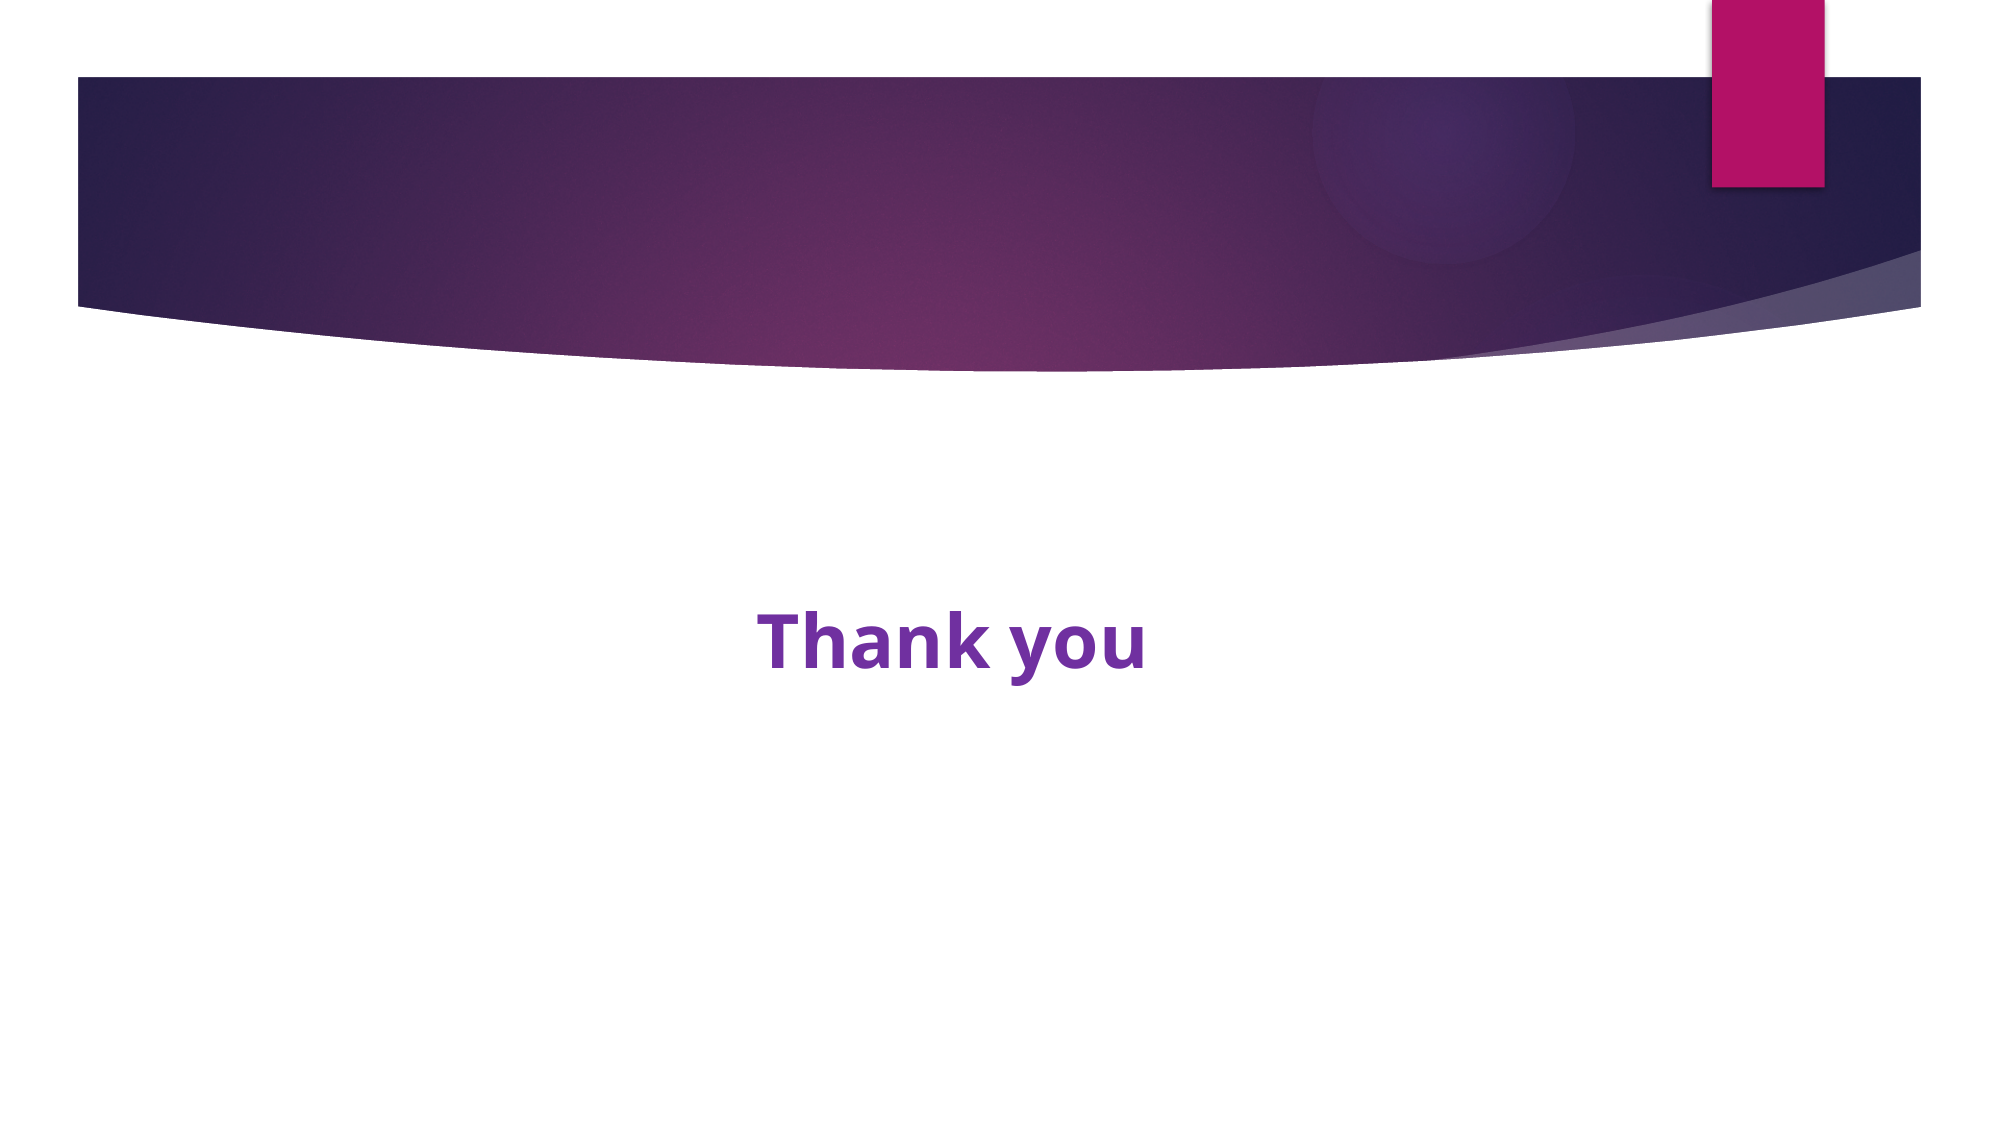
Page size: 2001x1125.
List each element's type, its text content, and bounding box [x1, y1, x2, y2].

title Thank you [244, 580, 1682, 697]
